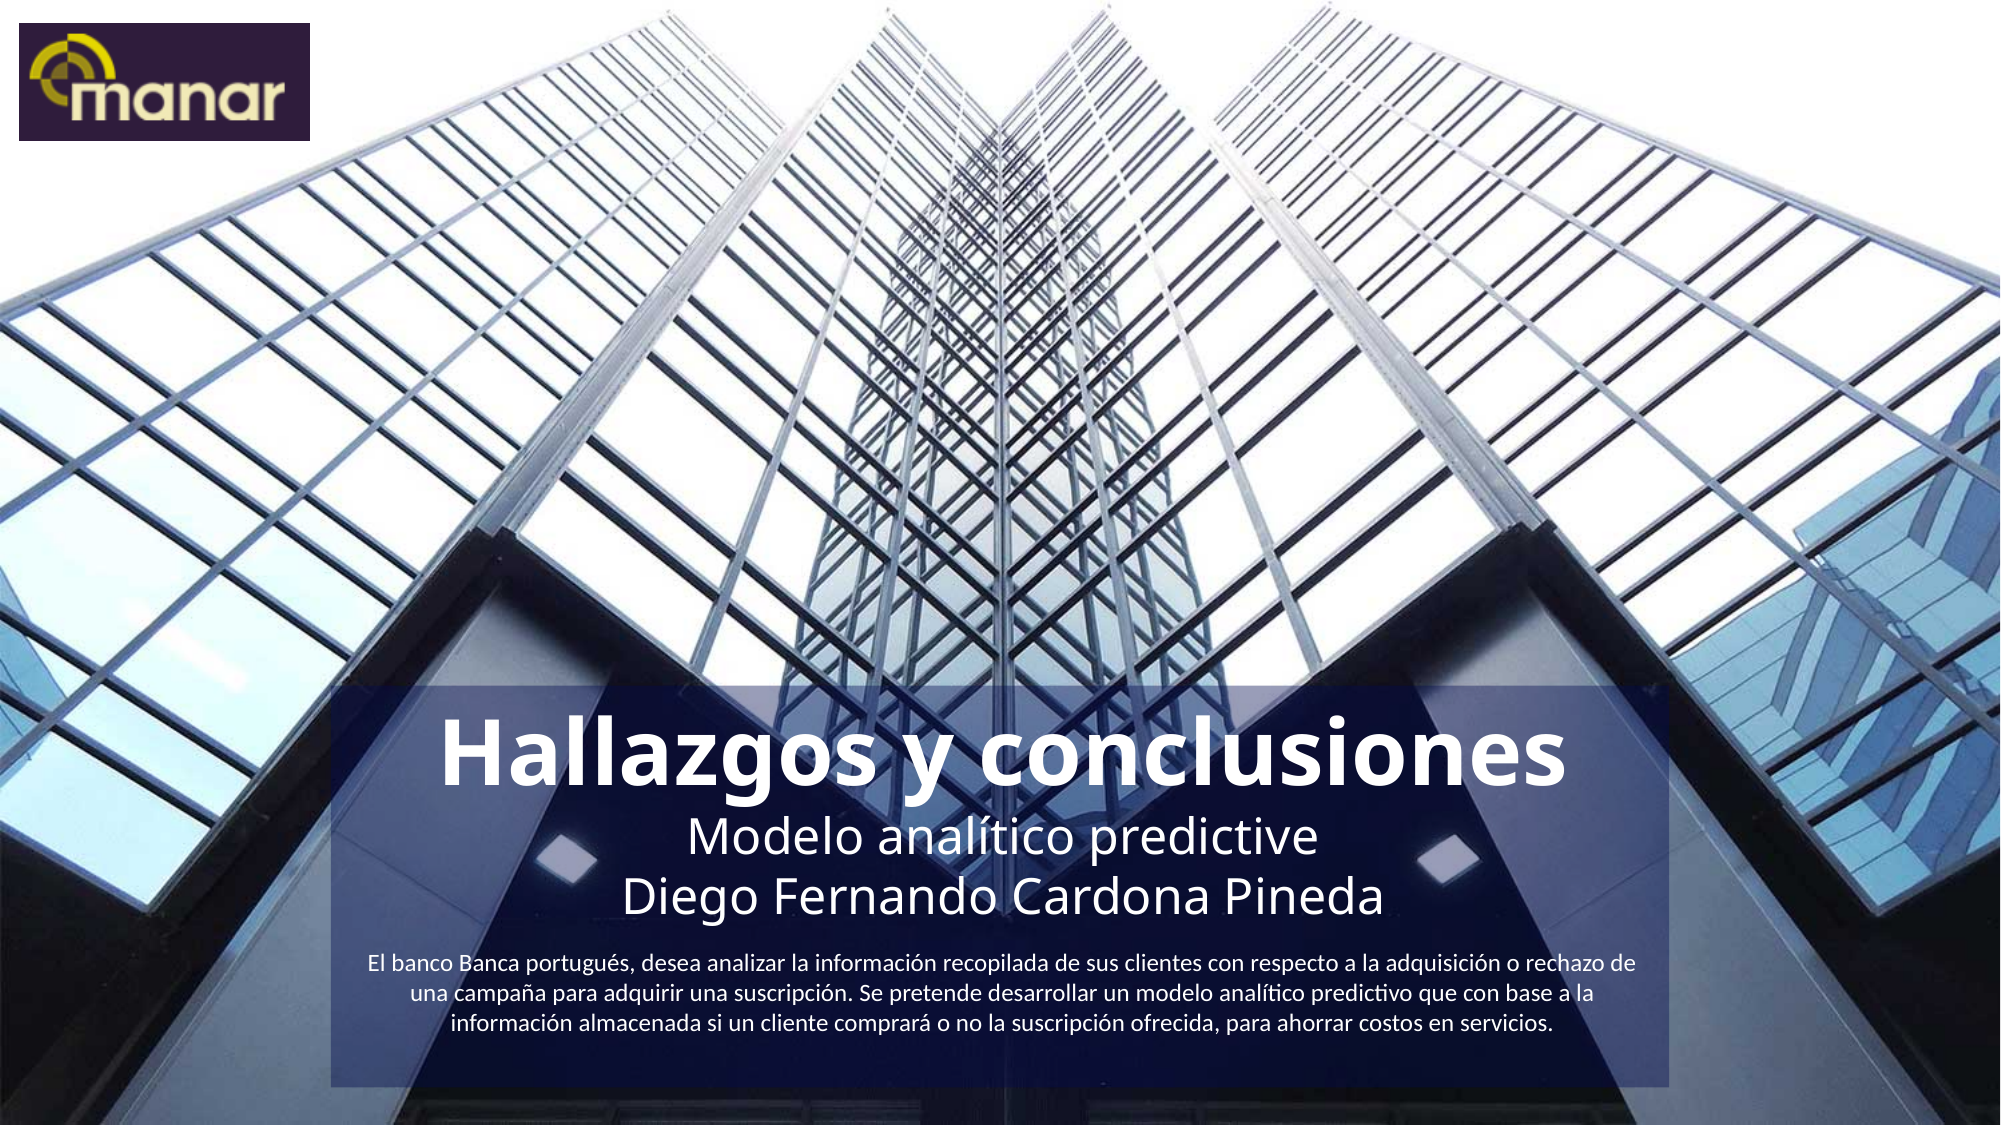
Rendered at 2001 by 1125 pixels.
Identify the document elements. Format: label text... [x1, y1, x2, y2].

text_box Modelo analítico predictive Diego Fernando Cardona Pineda [322, 804, 1681, 925]
picture [0, 0, 2001, 1125]
text_box Hallazgos y conclusiones [324, 686, 1683, 811]
text_box [330, 925, 1670, 1088]
text_box El banco Banca portugués, desea analizar la información recopilada de sus clientes con respecto a la adquisición o rechazo de una campaña para adquirir una suscripción. Se pretende desarrollar un modelo analítico predictivo que con base a la información almacenada si un cliente comprará o no la suscripción ofrecida, para ahorrar costos en servicios. [337, 939, 1670, 1074]
